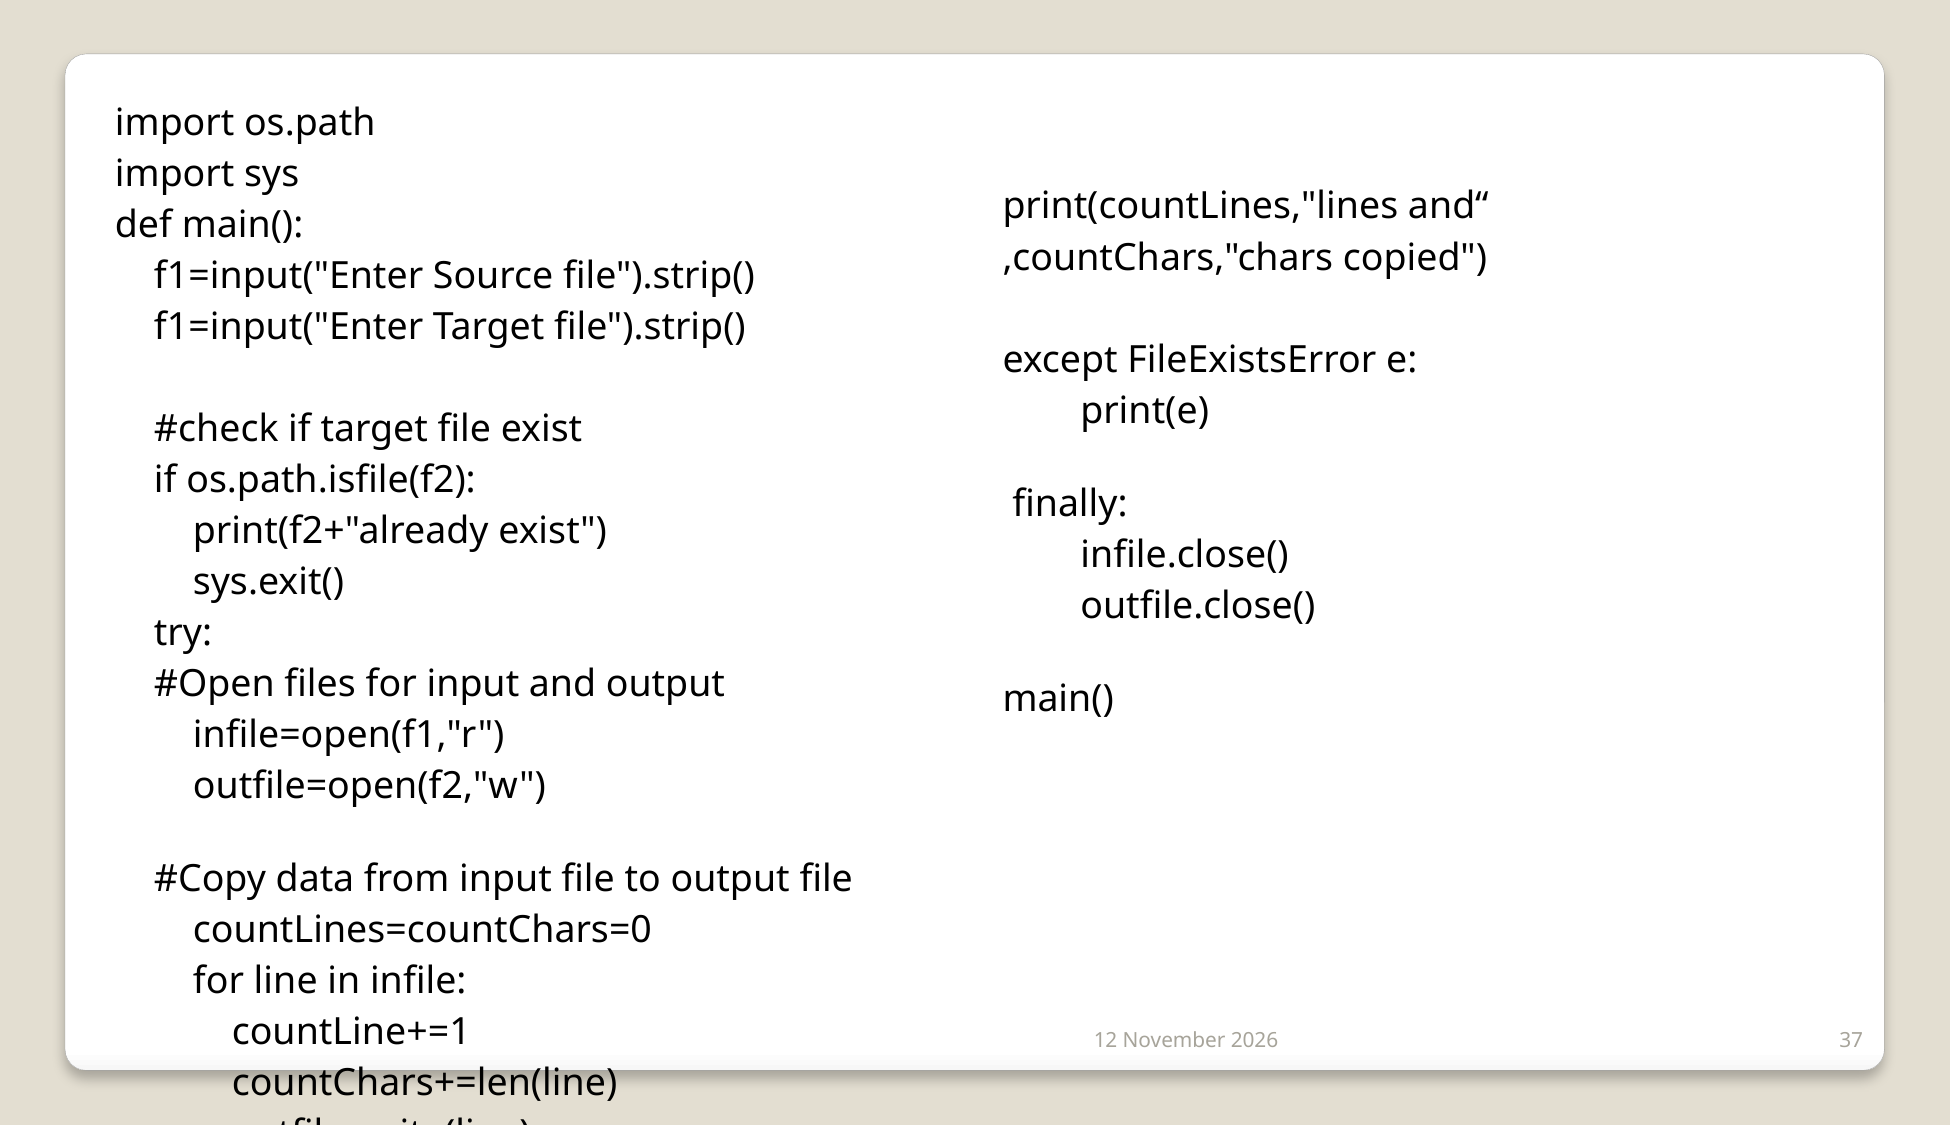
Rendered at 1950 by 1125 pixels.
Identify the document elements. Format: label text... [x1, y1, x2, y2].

table_header print(countLines,"lines and“ ,countChars,"chars copied") except FileExistsError e: print(e) finally: infile.close() outfile.close() main() [987, 88, 1875, 1125]
table_header import os.path import sys def main(): f1=input("Enter Source file").strip() f1=input("Enter Target file").strip() #check if target file exist if os.path.isfile(f2): print(f2+"already exist") sys.exit() try: #Open files for input and output infile=open(f1,"r") outfile=open(f2,"w") #Copy data from input file to output file countLines=countChars=0 for line in infile: countLine+=1 countChars+=len(line) outfile.write(line) [100, 88, 987, 1125]
